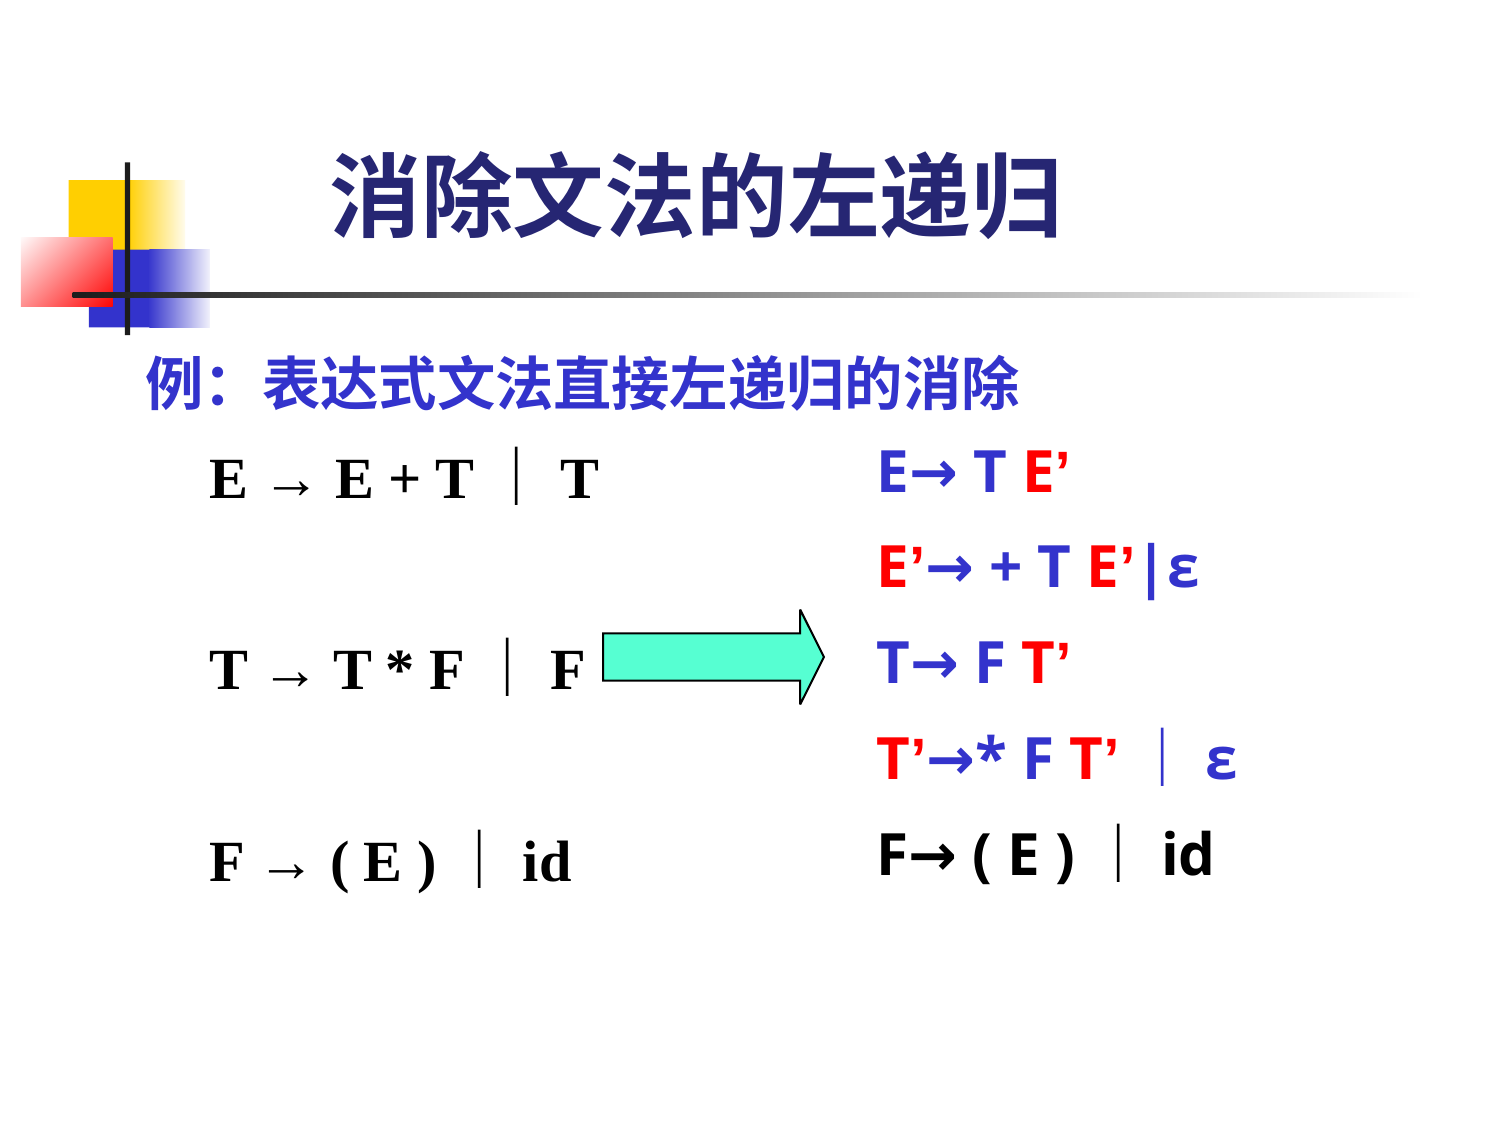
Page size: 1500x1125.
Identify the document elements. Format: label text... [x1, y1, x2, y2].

list E → E + T｜T T → T * F｜F F → ( E )｜id [193, 425, 657, 931]
text_box [603, 609, 824, 705]
title 消除文法的左递归 [188, 112, 1468, 275]
text_box E→ T E’ E’→ + T E’|ε T→ F T’ T’→* F T’｜ε F→ ( E )｜id [861, 412, 1412, 938]
text_box 例：表达式文法直接左递归的消除 [131, 325, 1035, 425]
